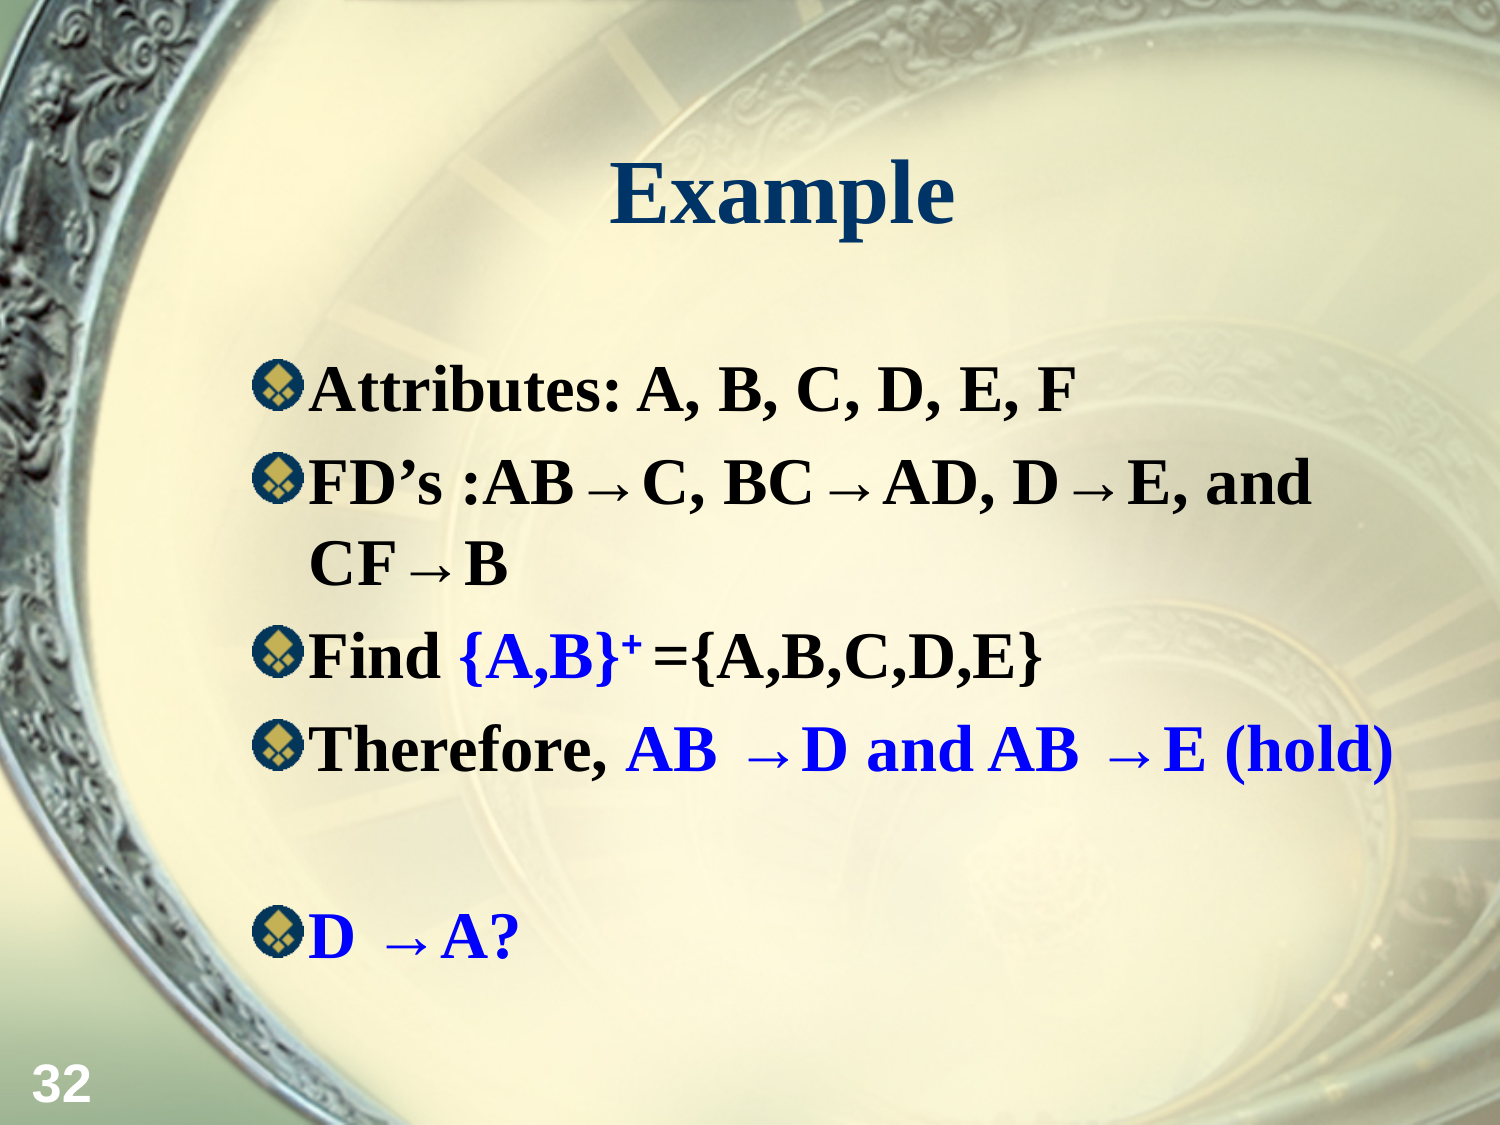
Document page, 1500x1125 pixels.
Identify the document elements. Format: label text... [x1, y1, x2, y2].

picture [0, 0, 1500, 1125]
title Example [183, 137, 1384, 275]
list Attributes: A, B, C, D, E, F FD’s :AB→C, BC→AD, D→E, and CF→B Find {A,B}+ ={A,B,C,D,E} Therefore, AB →D and AB →E (hold) D →A? [237, 337, 1438, 1025]
slide_number 32 [13, 1040, 111, 1121]
